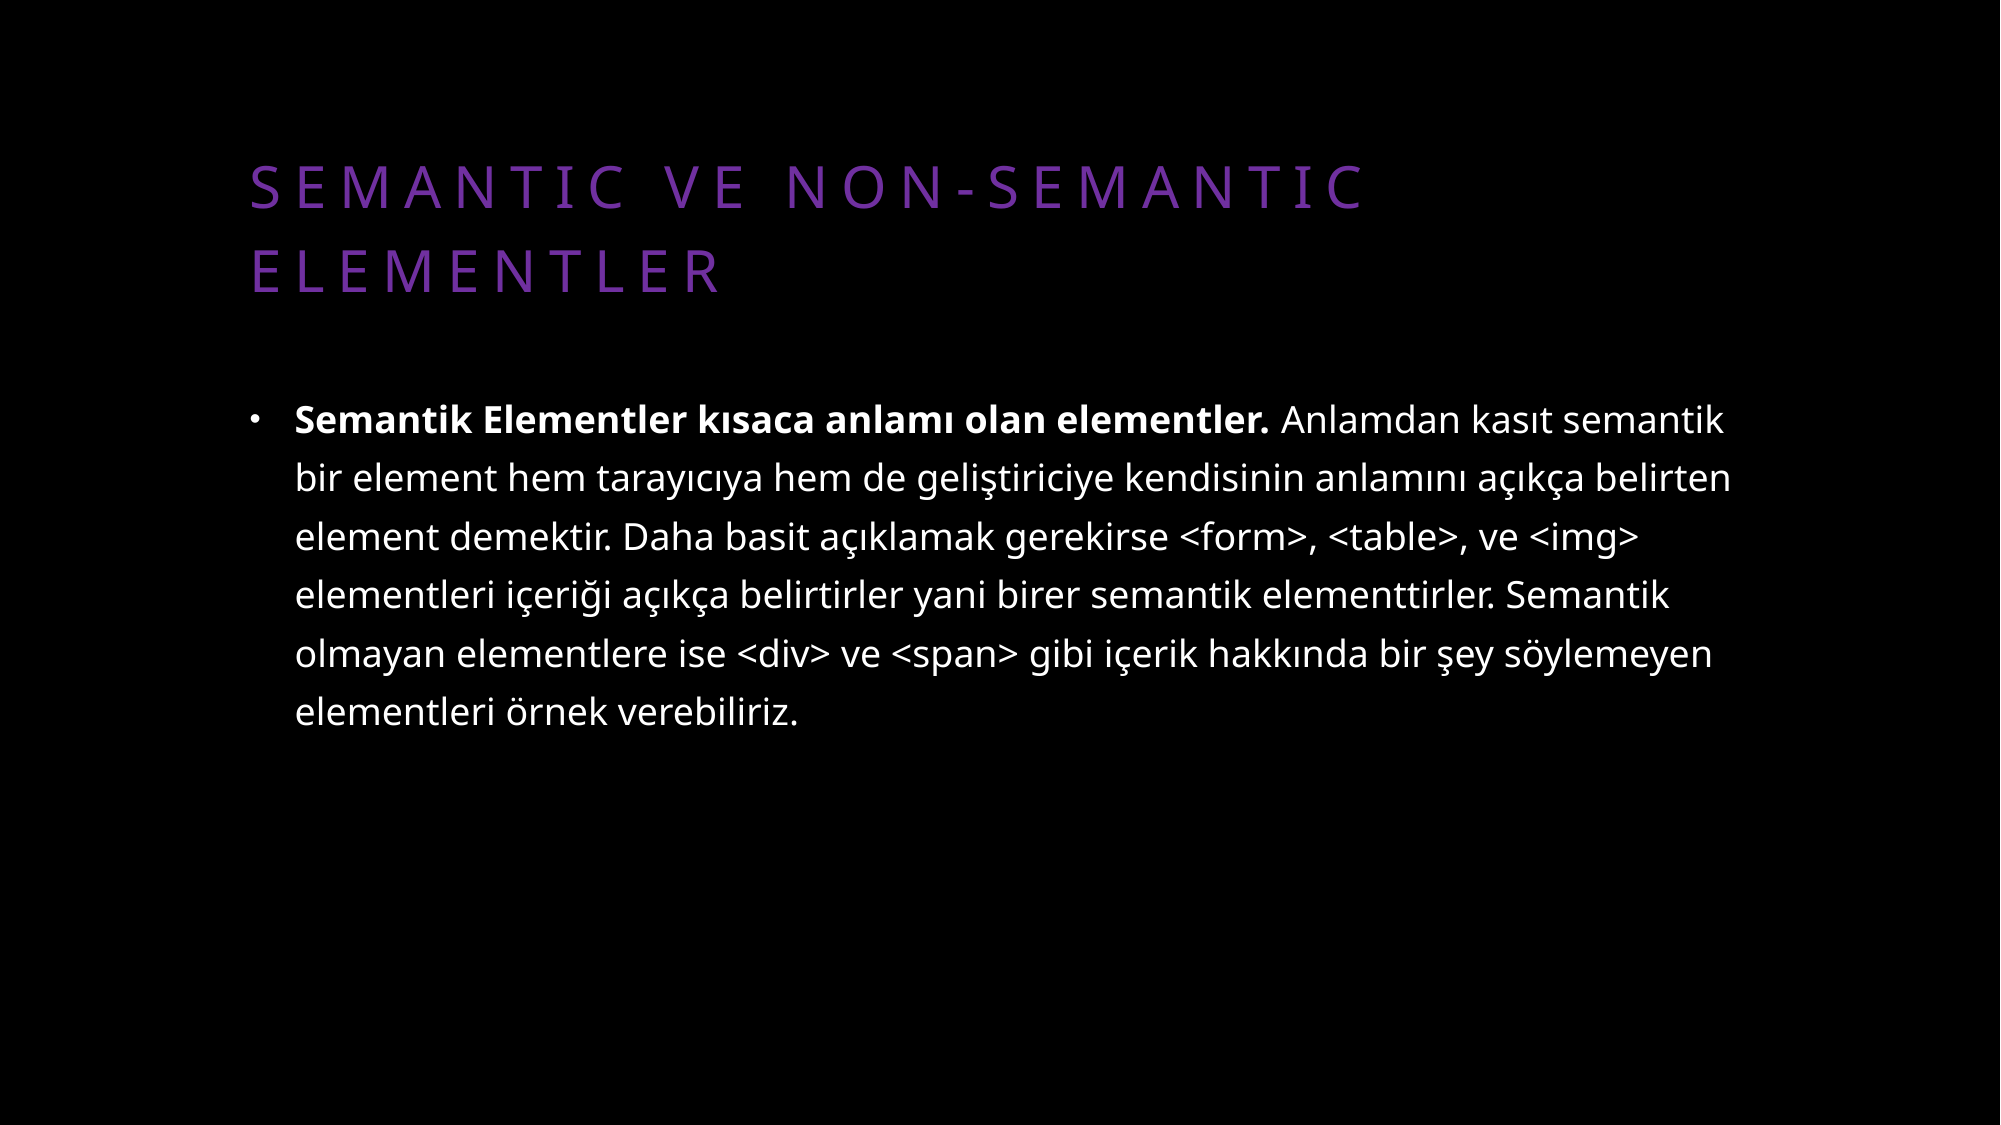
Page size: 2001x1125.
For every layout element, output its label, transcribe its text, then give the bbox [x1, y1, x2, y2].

title Semantıc ve non-semantıc elementler [234, 171, 1750, 313]
list Semantik Elementler kısaca anlamı olan elementler. Anlamdan kasıt semantik bir element hem tarayıcıya hem de geliştiriciye kendisinin anlamını açıkça belirten element demektir. Daha basit açıklamak gerekirse <form>, <table>, ve <img> elementleri içeriği açıkça belirtirler yani birer semantik elementtirler. Semantik olmayan elementlere ise <div> ve <span> gibi içerik hakkında bir şey söylemeyen elementleri örnek verebiliriz. [234, 375, 1750, 1000]
